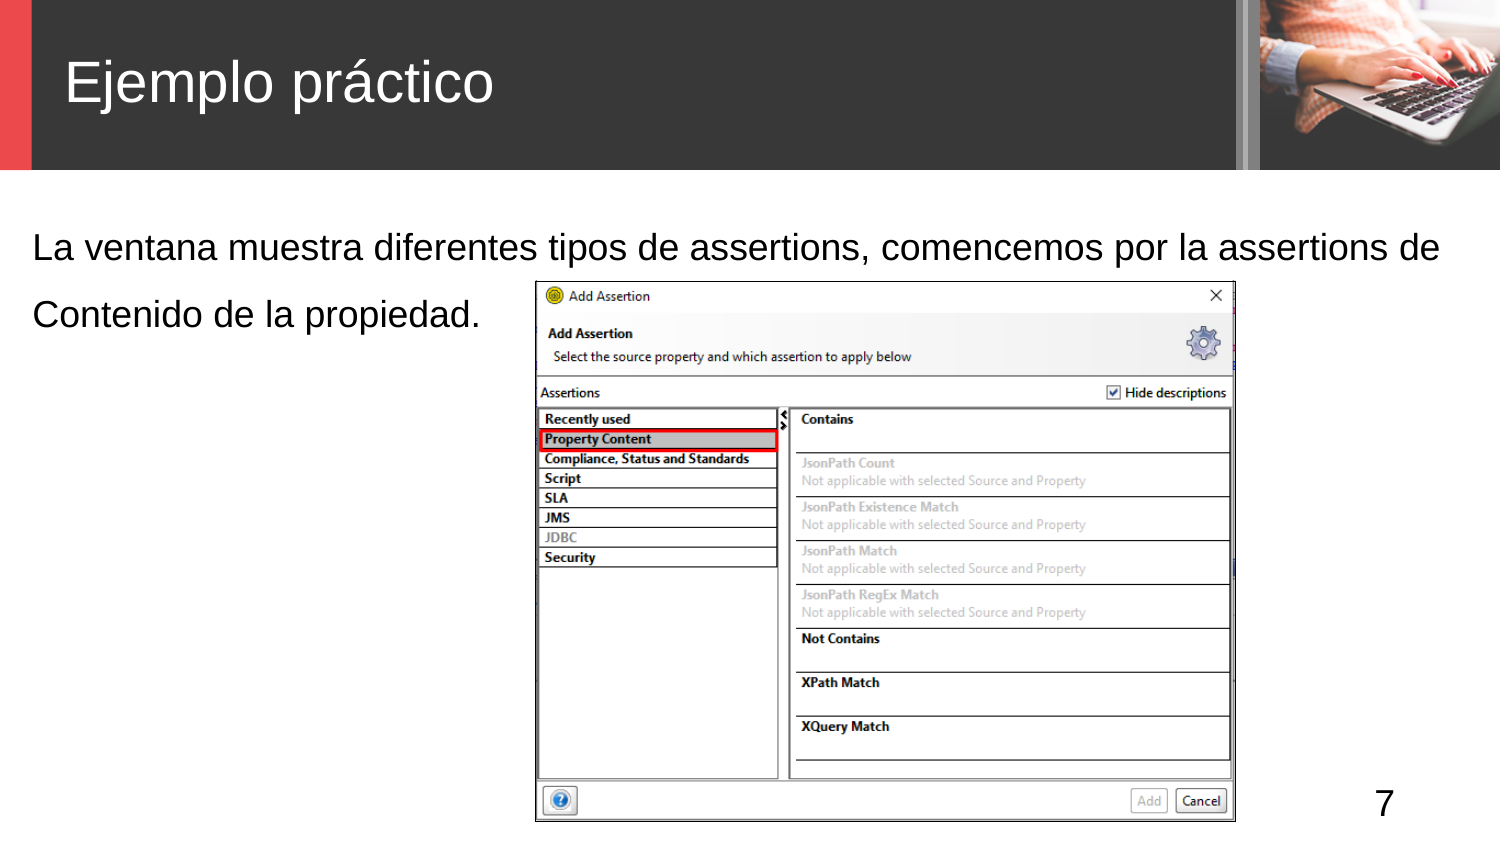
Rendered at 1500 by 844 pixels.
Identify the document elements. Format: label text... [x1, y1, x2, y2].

picture [0, 0, 1500, 844]
text_box 7 [1359, 772, 1500, 832]
list Ejemplo práctico [49, 32, 1231, 127]
text_box La ventana muestra diferentes tipos de assertions, comencemos por la assertions de Contenido de la propiedad. [17, 192, 1500, 388]
